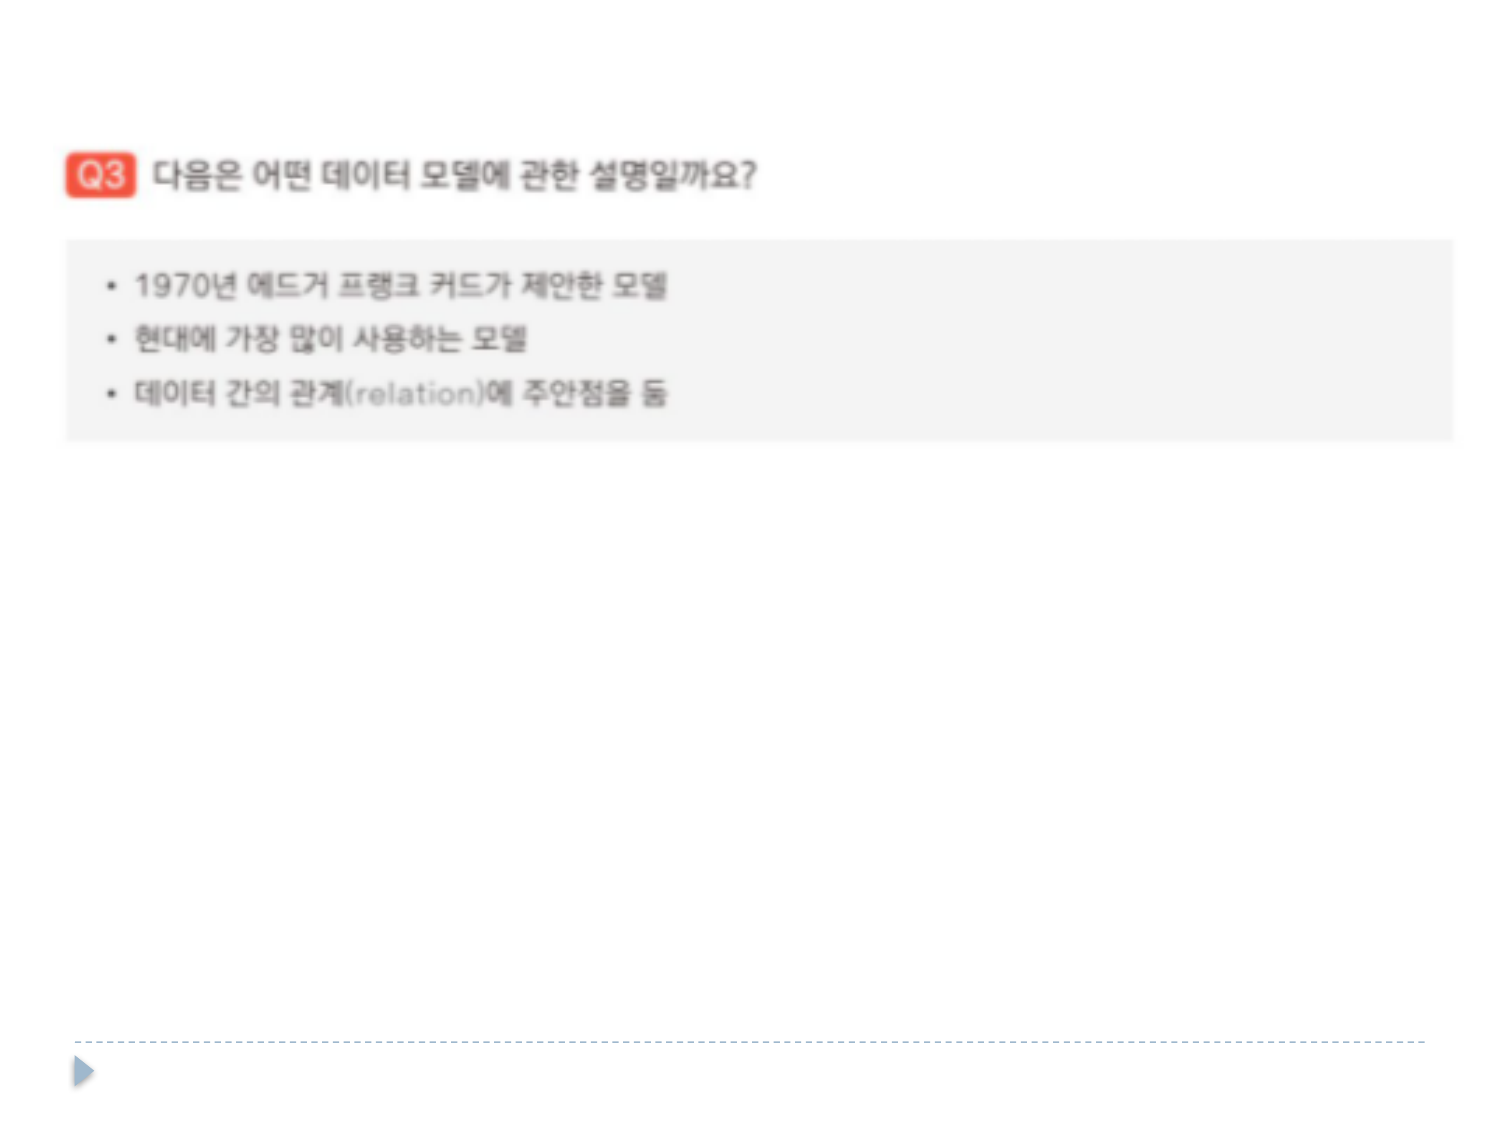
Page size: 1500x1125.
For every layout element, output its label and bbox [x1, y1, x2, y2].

picture [52, 136, 1469, 457]
